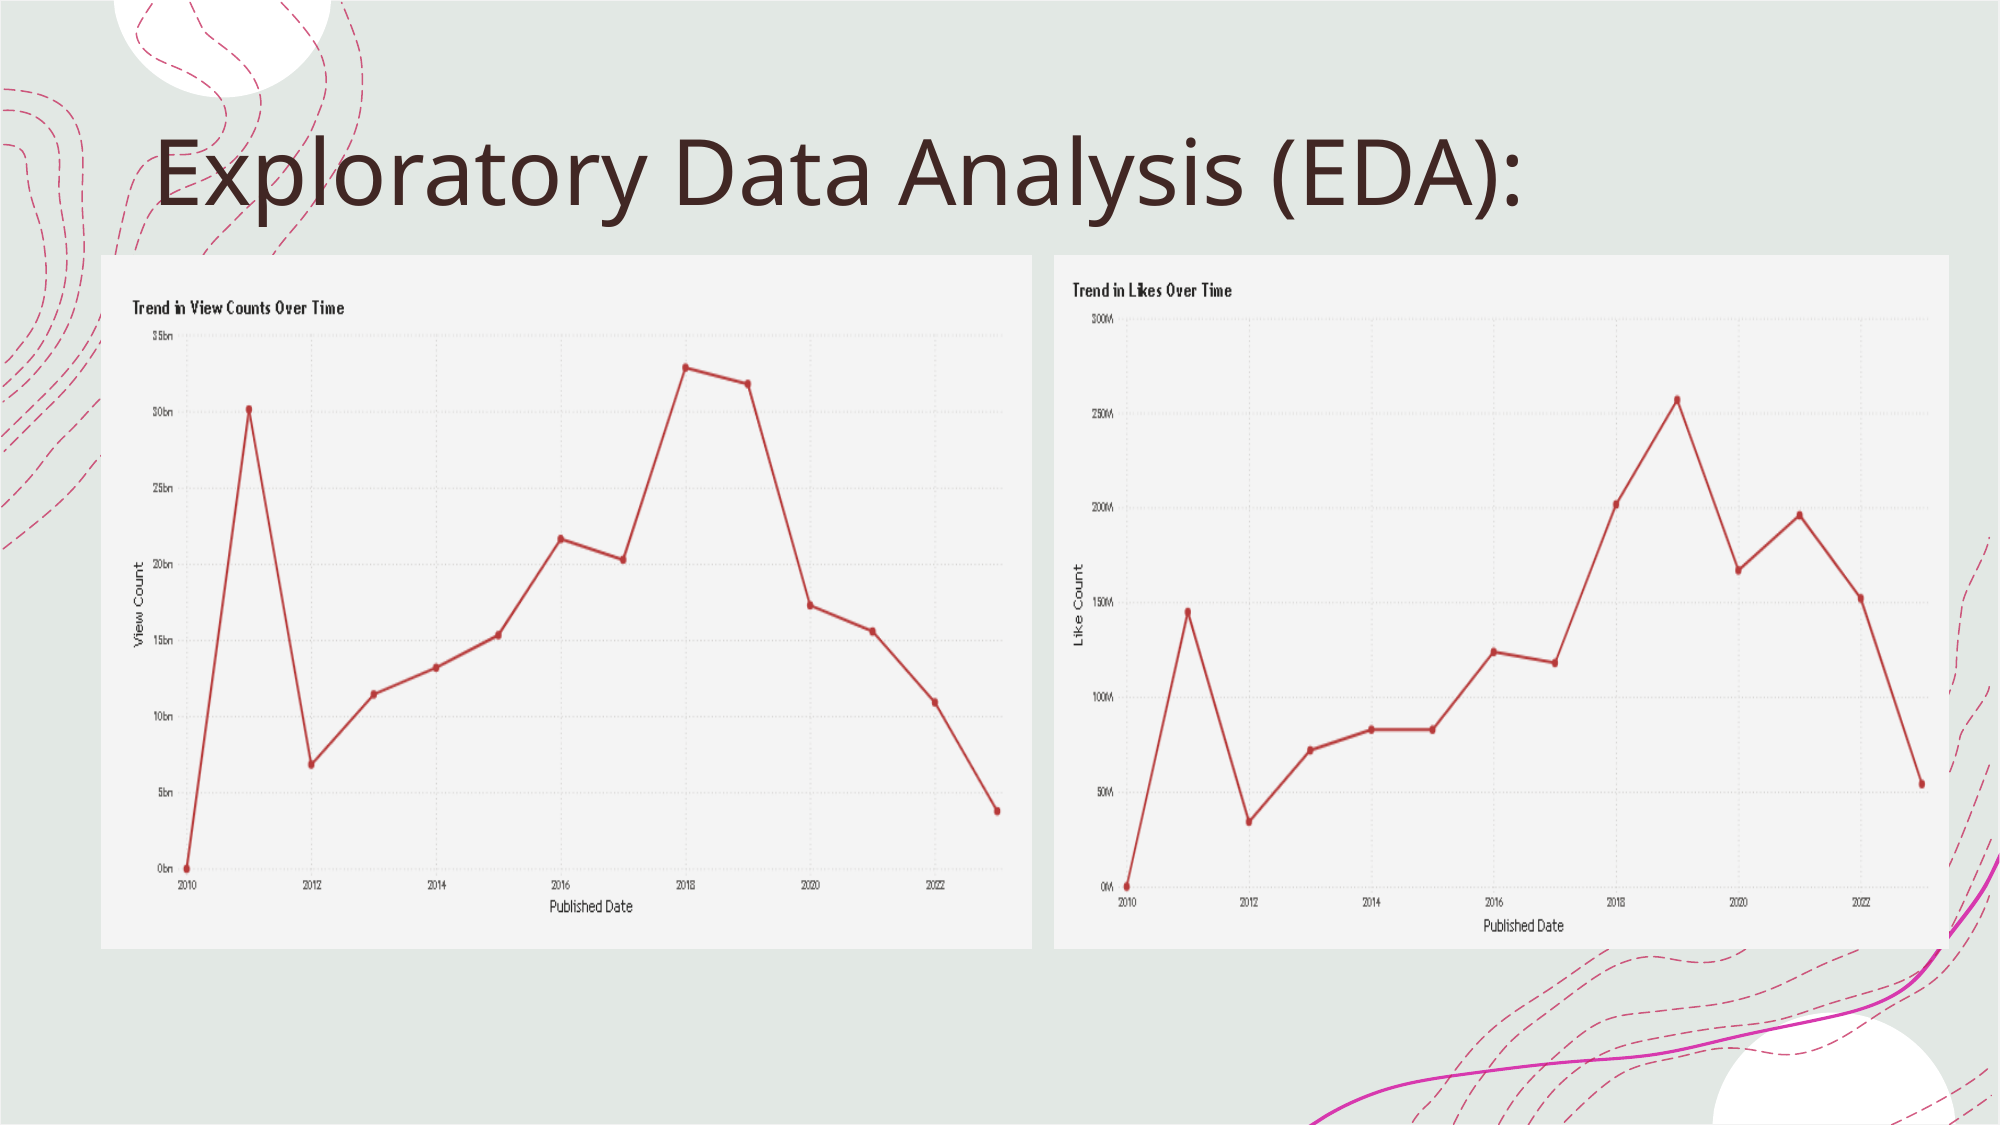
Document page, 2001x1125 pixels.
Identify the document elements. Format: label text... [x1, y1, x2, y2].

title Exploratory Data Analysis (EDA): [137, 59, 1863, 278]
picture [101, 255, 1032, 949]
picture [1054, 255, 1949, 949]
